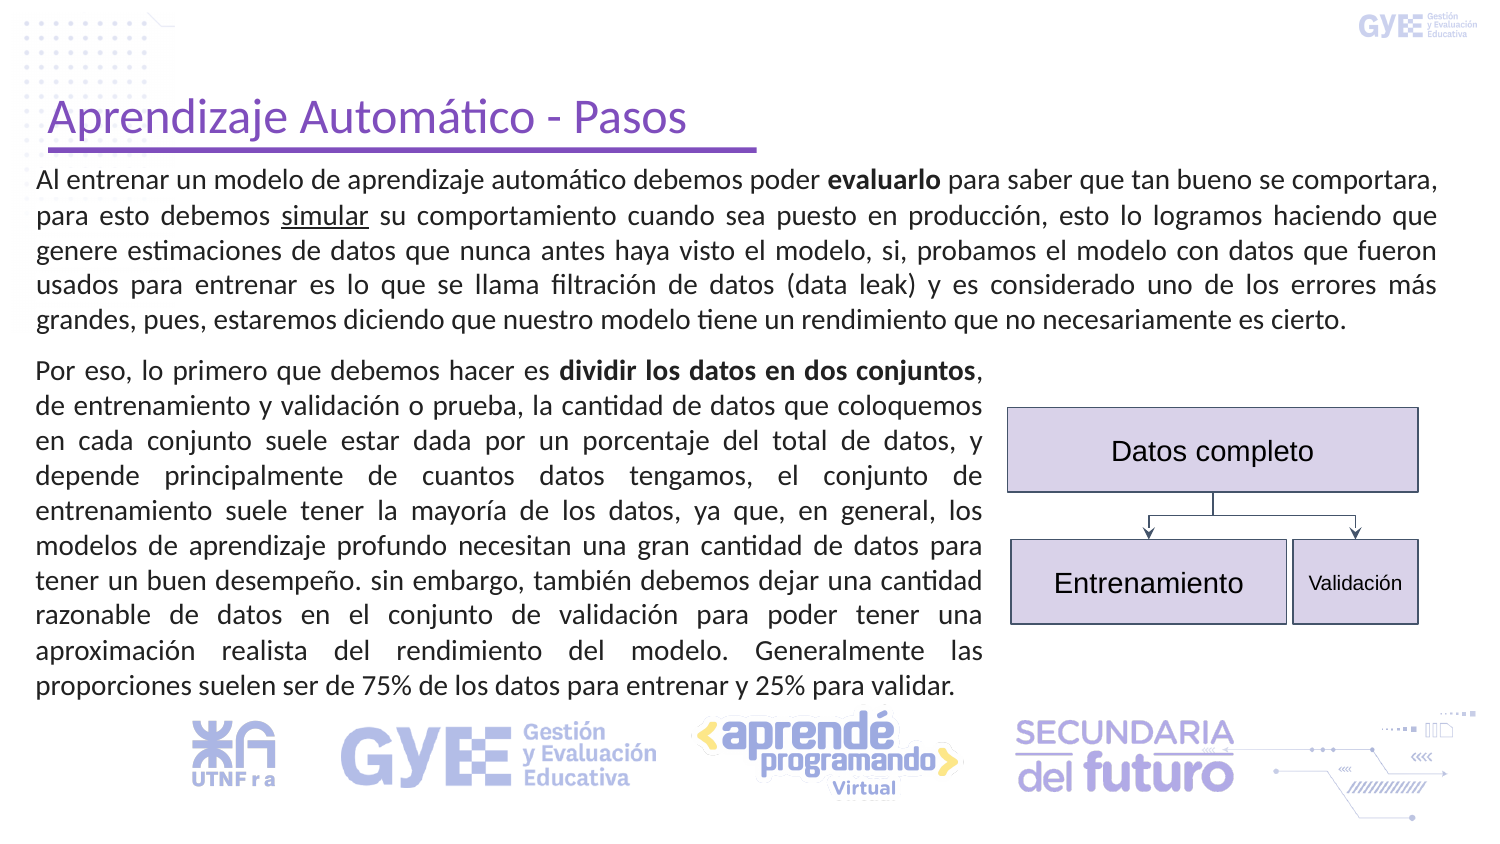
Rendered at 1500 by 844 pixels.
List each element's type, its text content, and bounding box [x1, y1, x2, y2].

text_box Al entrenar un modelo de aprendizaje automático debemos poder evaluarlo para saber que tan bueno se comportara, para esto debemos simular su comportamiento cuando sea puesto en producción, esto lo logramos haciendo que genere estimaciones de datos que nunca antes haya visto el modelo, si, probamos el modelo con datos que fueron usados para entrenar es lo que se llama filtración de datos (data leak) y es considerado uno de los errores más grandes, pues, estaremos diciendo que nuestro modelo tiene un rendimiento que no necesariamente es cierto. [24, 155, 1450, 366]
picture [688, 700, 965, 804]
picture [341, 721, 656, 789]
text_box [1007, 407, 1419, 625]
text_box [180, 81, 1500, 153]
picture [997, 700, 1485, 835]
picture [1358, 12, 1478, 38]
picture [186, 712, 283, 798]
picture [11, 11, 175, 334]
text_box Por eso, lo primero que debemos hacer es dividir los datos en dos conjuntos, de entrenamiento y validación o prueba, la cantidad de datos que coloquemos en cada conjunto suele estar dada por un porcentaje del total de datos, y depende principalmente de cuantos datos tengamos, el conjunto de entrenamiento suele tener la mayoría de los datos, ya que, en general, los modelos de aprendizaje profundo necesitan una gran cantidad de datos para tener un buen desempeño. sin embargo, también debemos dejar una cantidad razonable de datos en el conjunto de validación para poder tener una aproximación realista del rendimiento del modelo. Generalmente las proporciones suelen ser de 75% de los datos para entrenar y 25% para validar. [20, 343, 999, 709]
